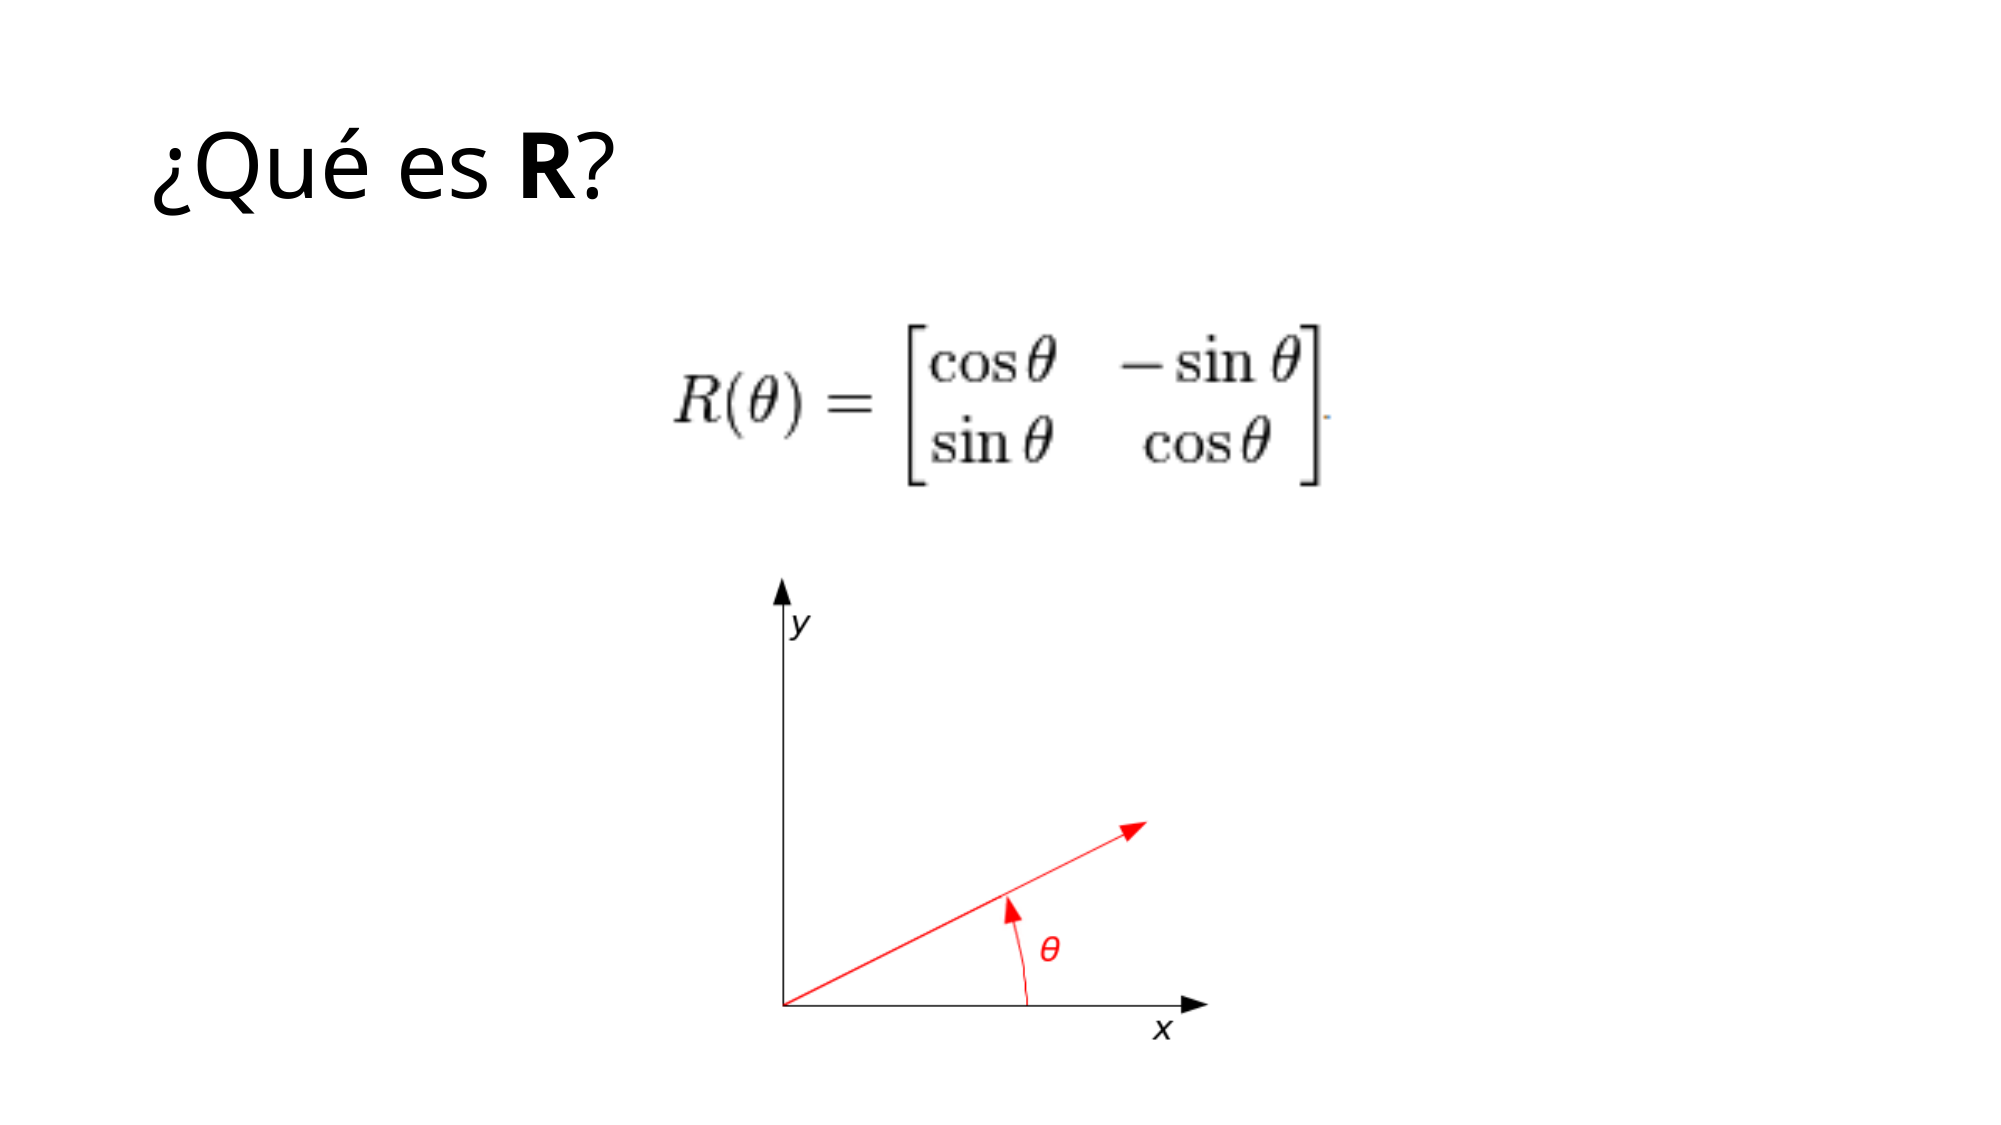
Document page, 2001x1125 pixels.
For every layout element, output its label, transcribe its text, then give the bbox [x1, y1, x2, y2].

title ¿Qué es R? [137, 59, 1863, 278]
picture [655, 299, 1345, 504]
picture [739, 525, 1261, 1068]
